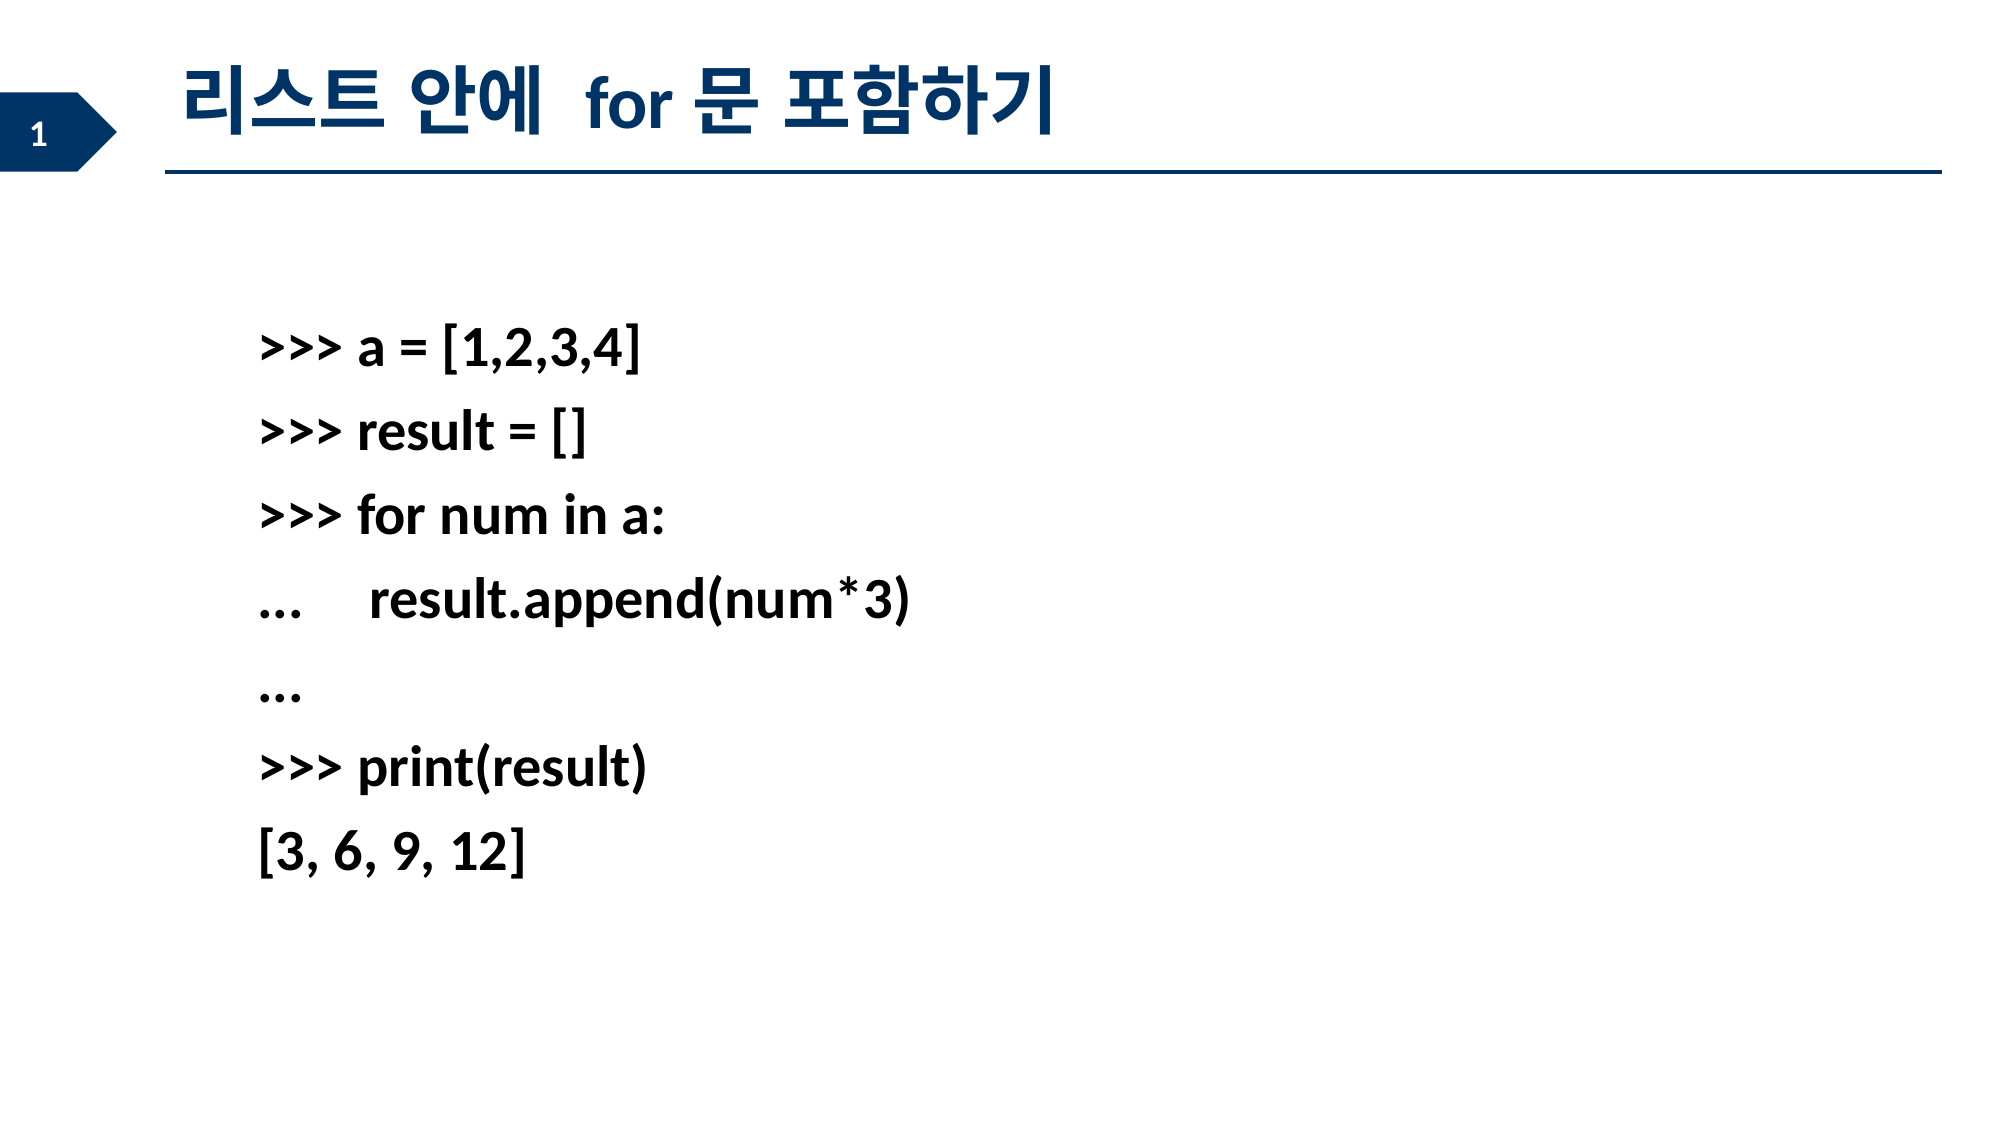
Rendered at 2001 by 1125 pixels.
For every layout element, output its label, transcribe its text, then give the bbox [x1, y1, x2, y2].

text_box >>> a = [1,2,3,4] >>> result = [] >>> for num in a: ... result.append(num*3) ... >>> print(result) [3, 6, 9, 12] [241, 233, 1864, 943]
list 리스트 안에 for문 포함하기 [165, 36, 1941, 172]
